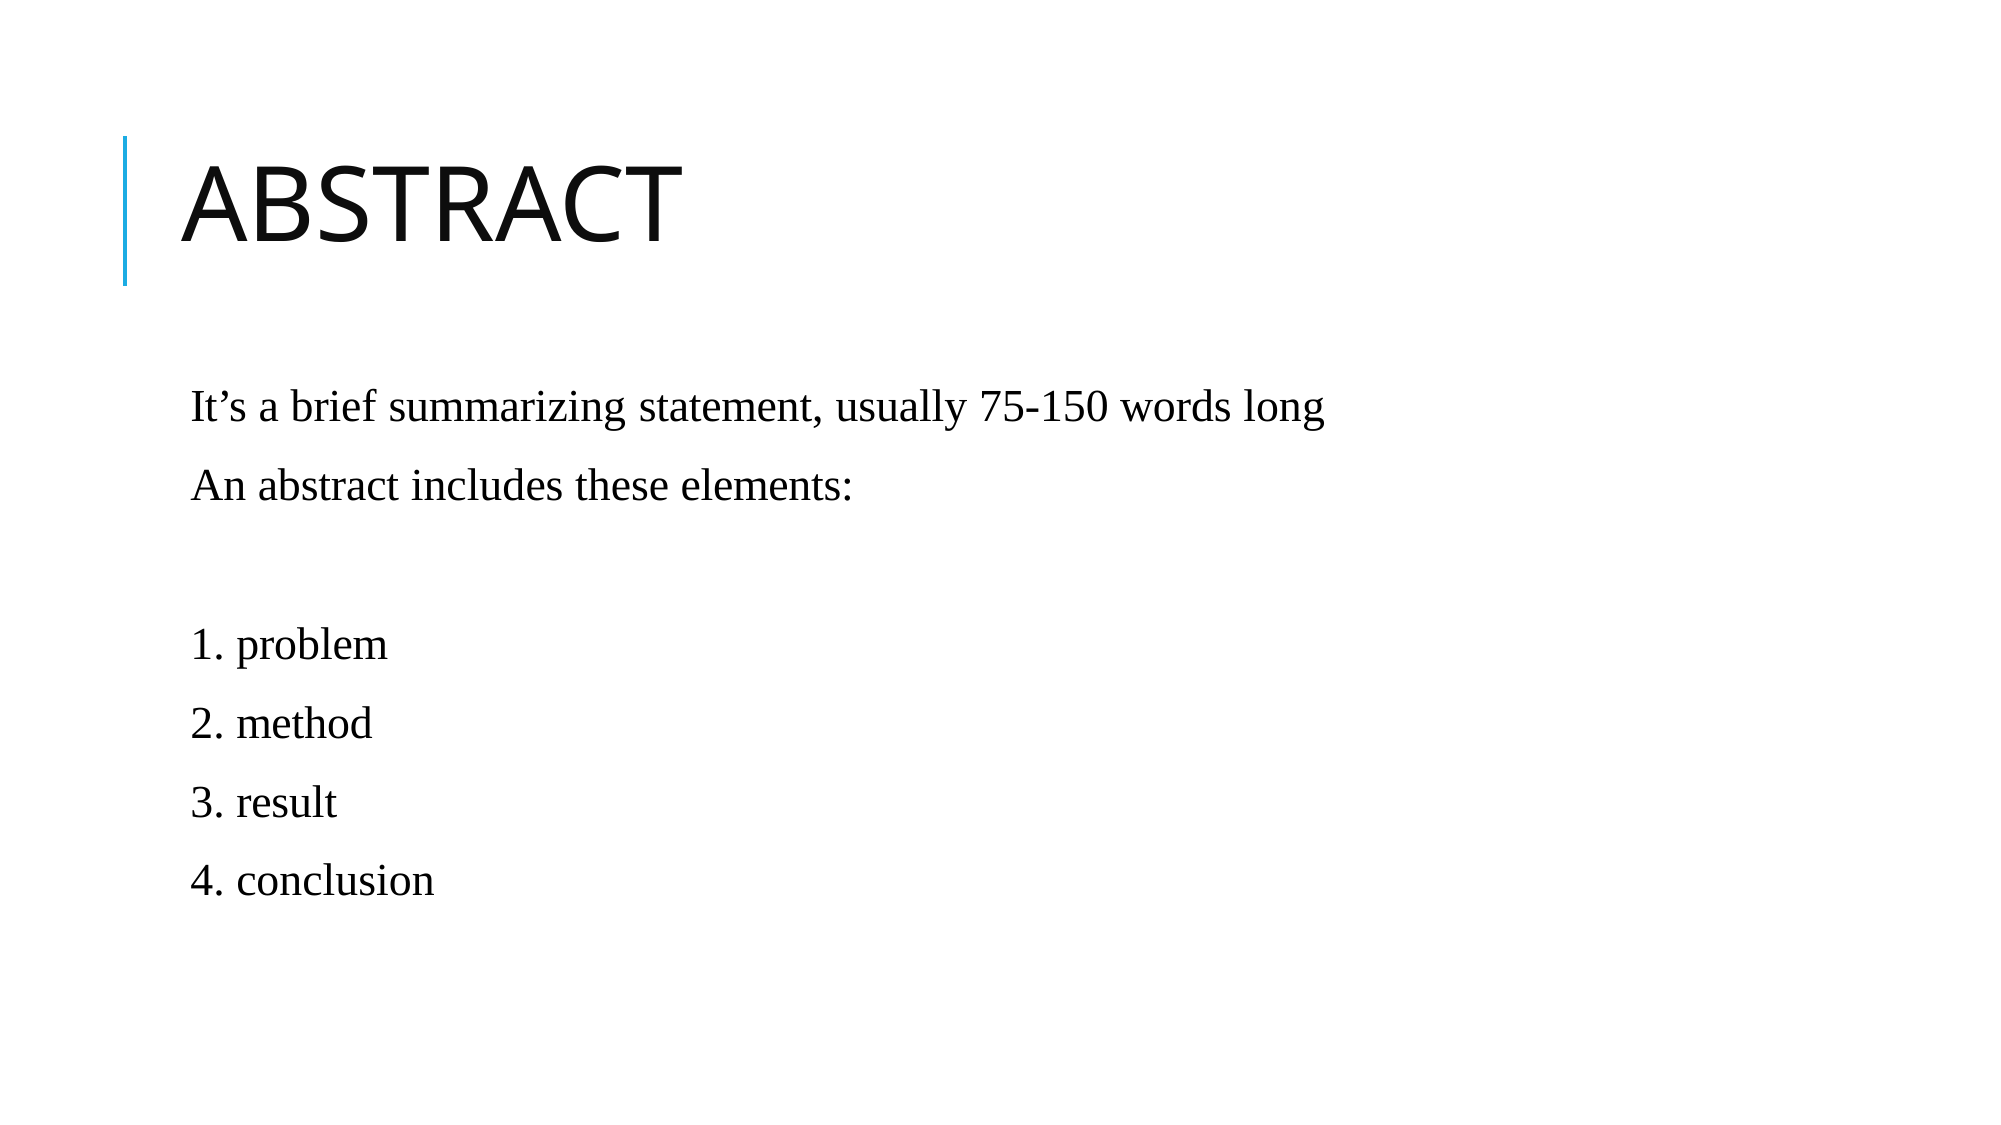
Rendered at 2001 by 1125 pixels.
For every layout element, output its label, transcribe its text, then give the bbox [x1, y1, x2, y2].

title ABSTRACT [180, 137, 838, 263]
text_box It’s a brief summarizing statement, usually 75-150 words long An abstract includes these elements: problem method result conclusion [188, 349, 1333, 905]
